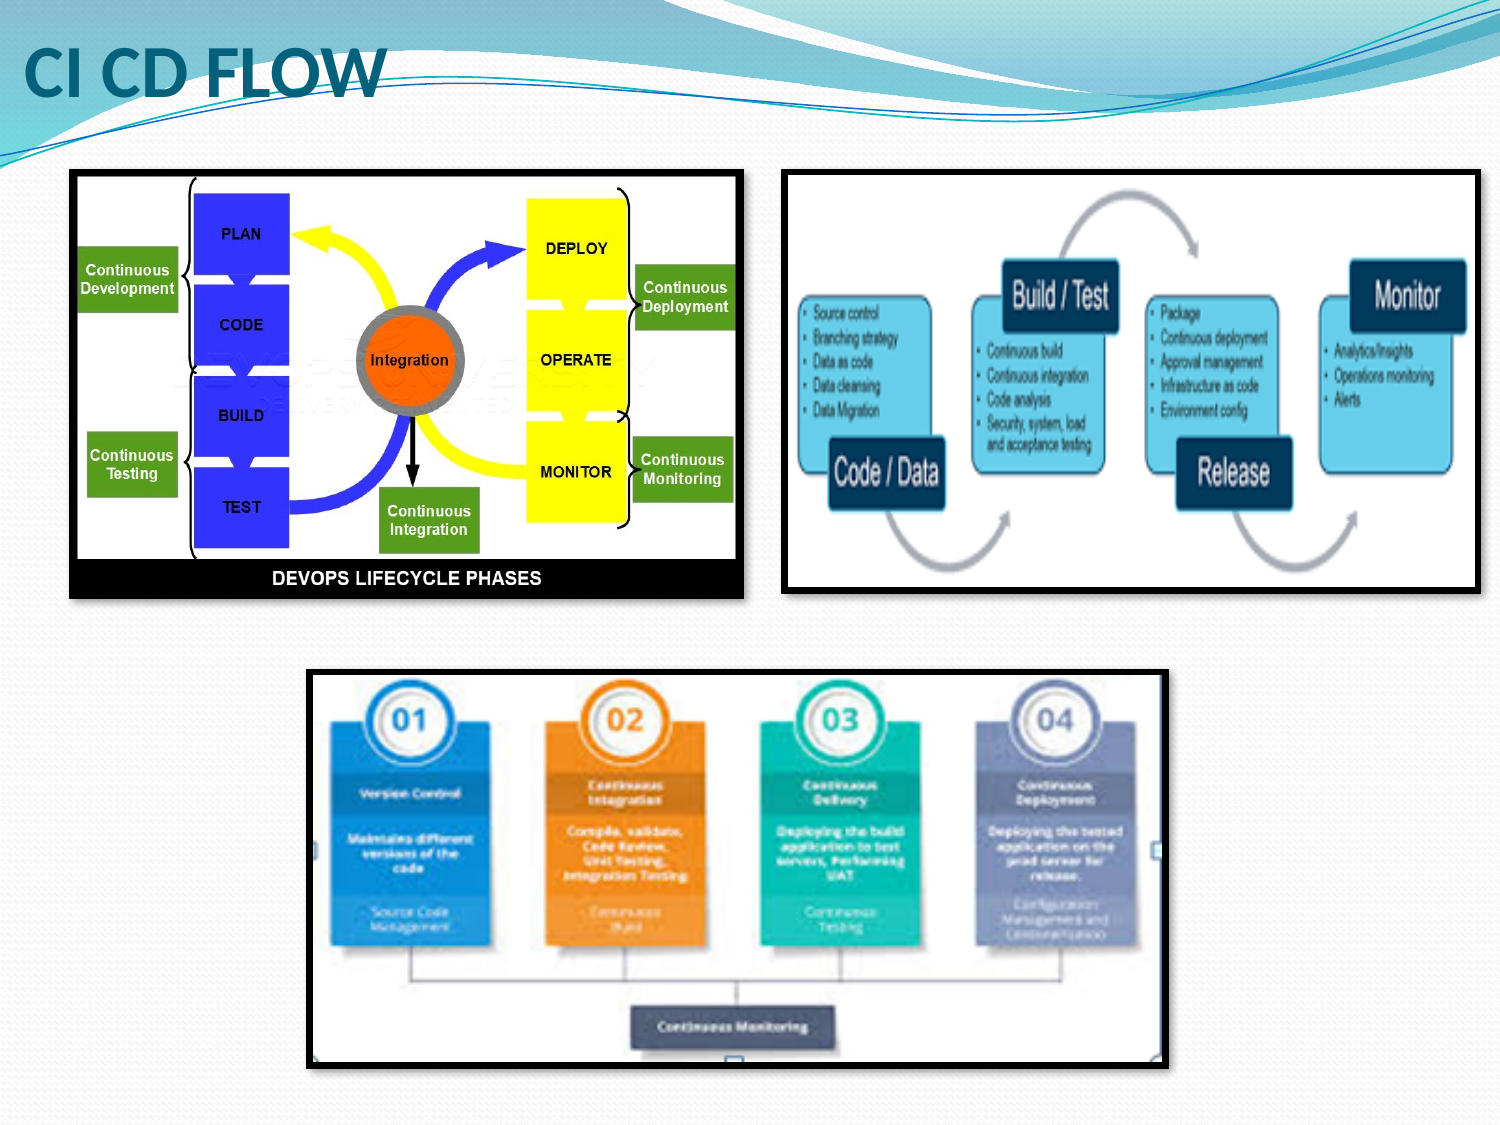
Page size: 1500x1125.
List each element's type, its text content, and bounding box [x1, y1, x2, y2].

picture [74, 174, 738, 593]
title CI CD FLOW [24, 0, 1375, 113]
picture [312, 674, 1163, 1063]
picture [787, 174, 1476, 588]
